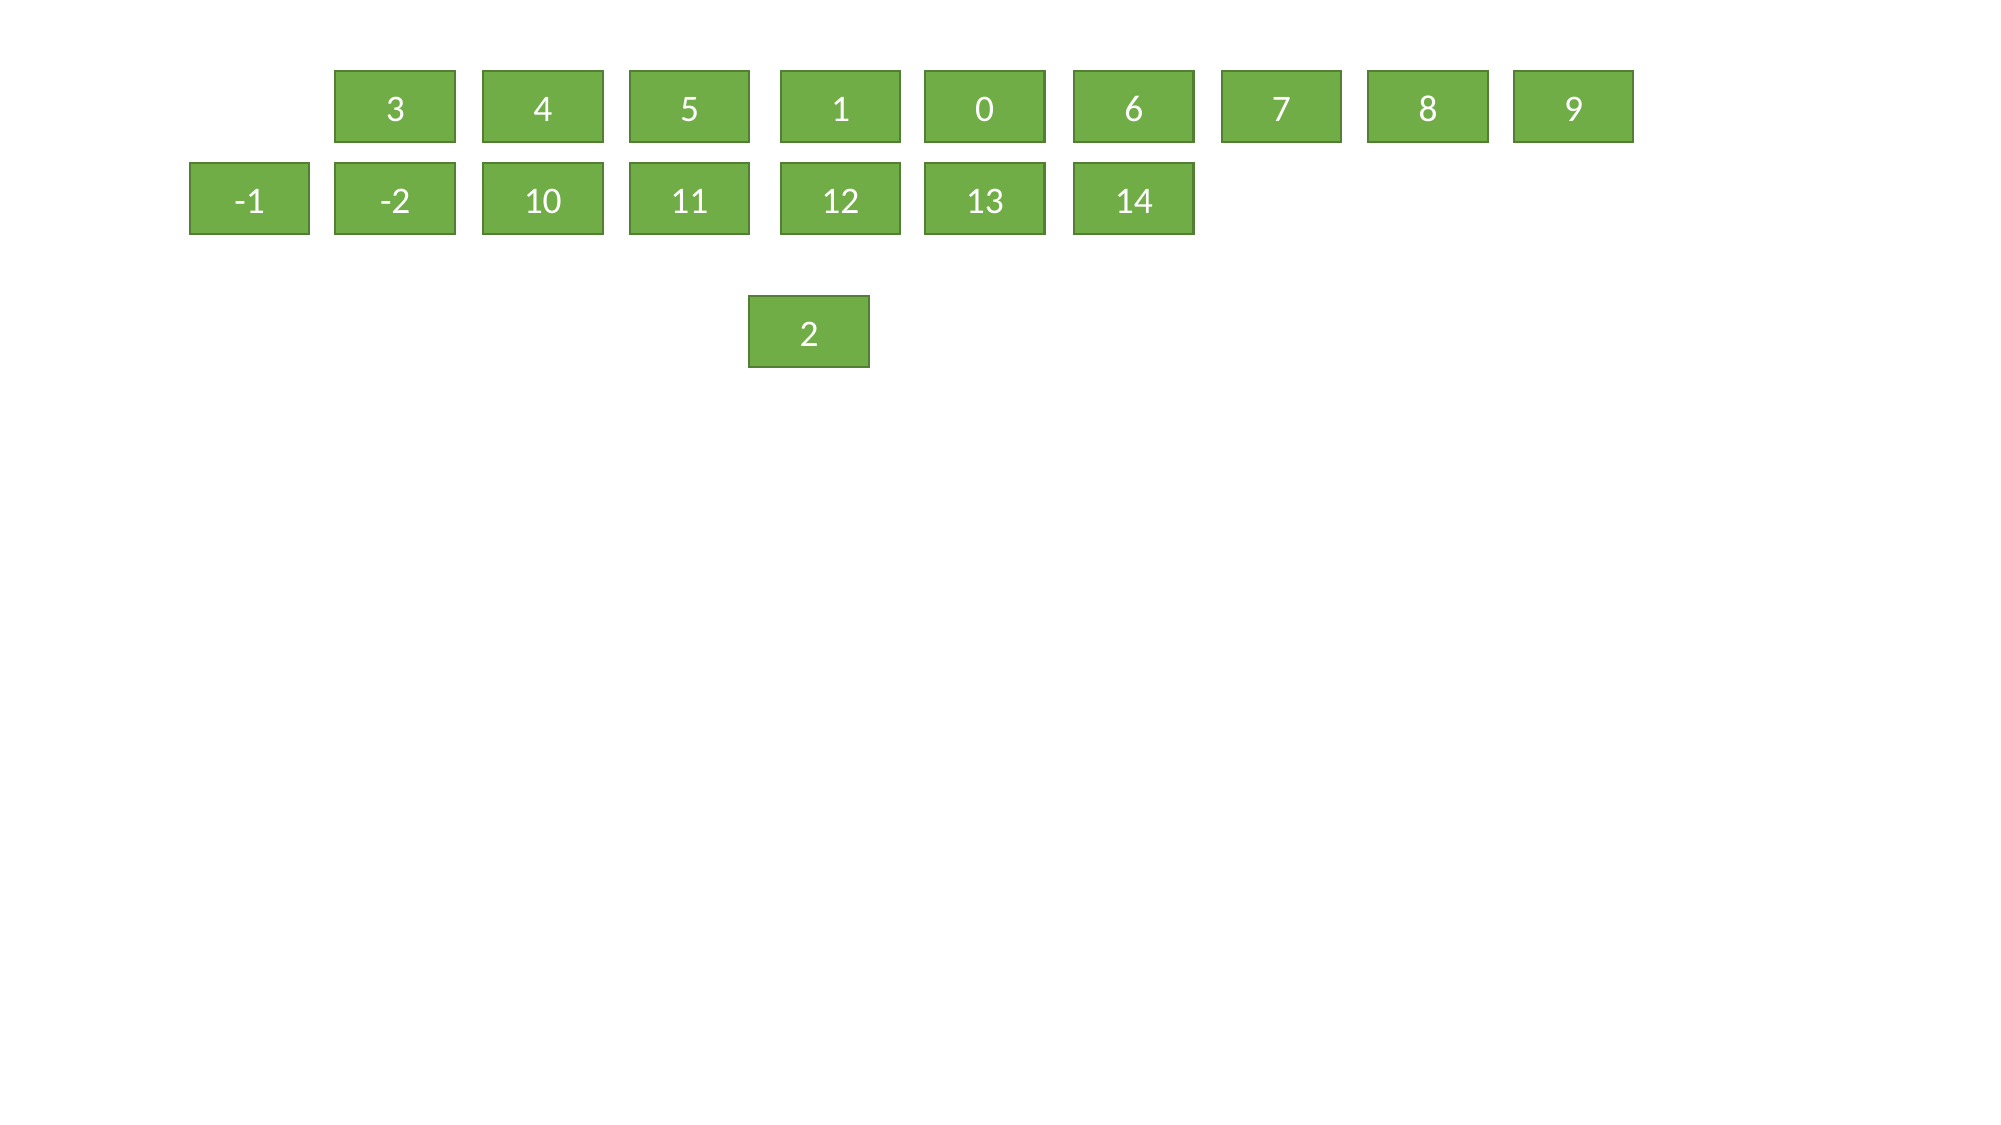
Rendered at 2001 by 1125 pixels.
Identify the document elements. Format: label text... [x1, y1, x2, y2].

text_box 1 [780, 70, 901, 143]
text_box 12 [780, 162, 901, 235]
text_box -2 [334, 162, 456, 235]
text_box 3 [334, 70, 456, 143]
text_box 4 [482, 70, 604, 143]
text_box 10 [482, 162, 604, 235]
text_box 13 [924, 162, 1046, 235]
text_box 14 [1073, 162, 1195, 235]
text_box 0 [924, 70, 1046, 143]
text_box 11 [629, 162, 750, 235]
text_box -1 [189, 162, 310, 235]
text_box 2 [748, 295, 870, 368]
text_box 8 [1367, 70, 1489, 143]
text_box 9 [1513, 70, 1634, 143]
text_box 6 [1073, 70, 1195, 143]
text_box 7 [1221, 70, 1342, 143]
text_box 5 [629, 70, 750, 143]
